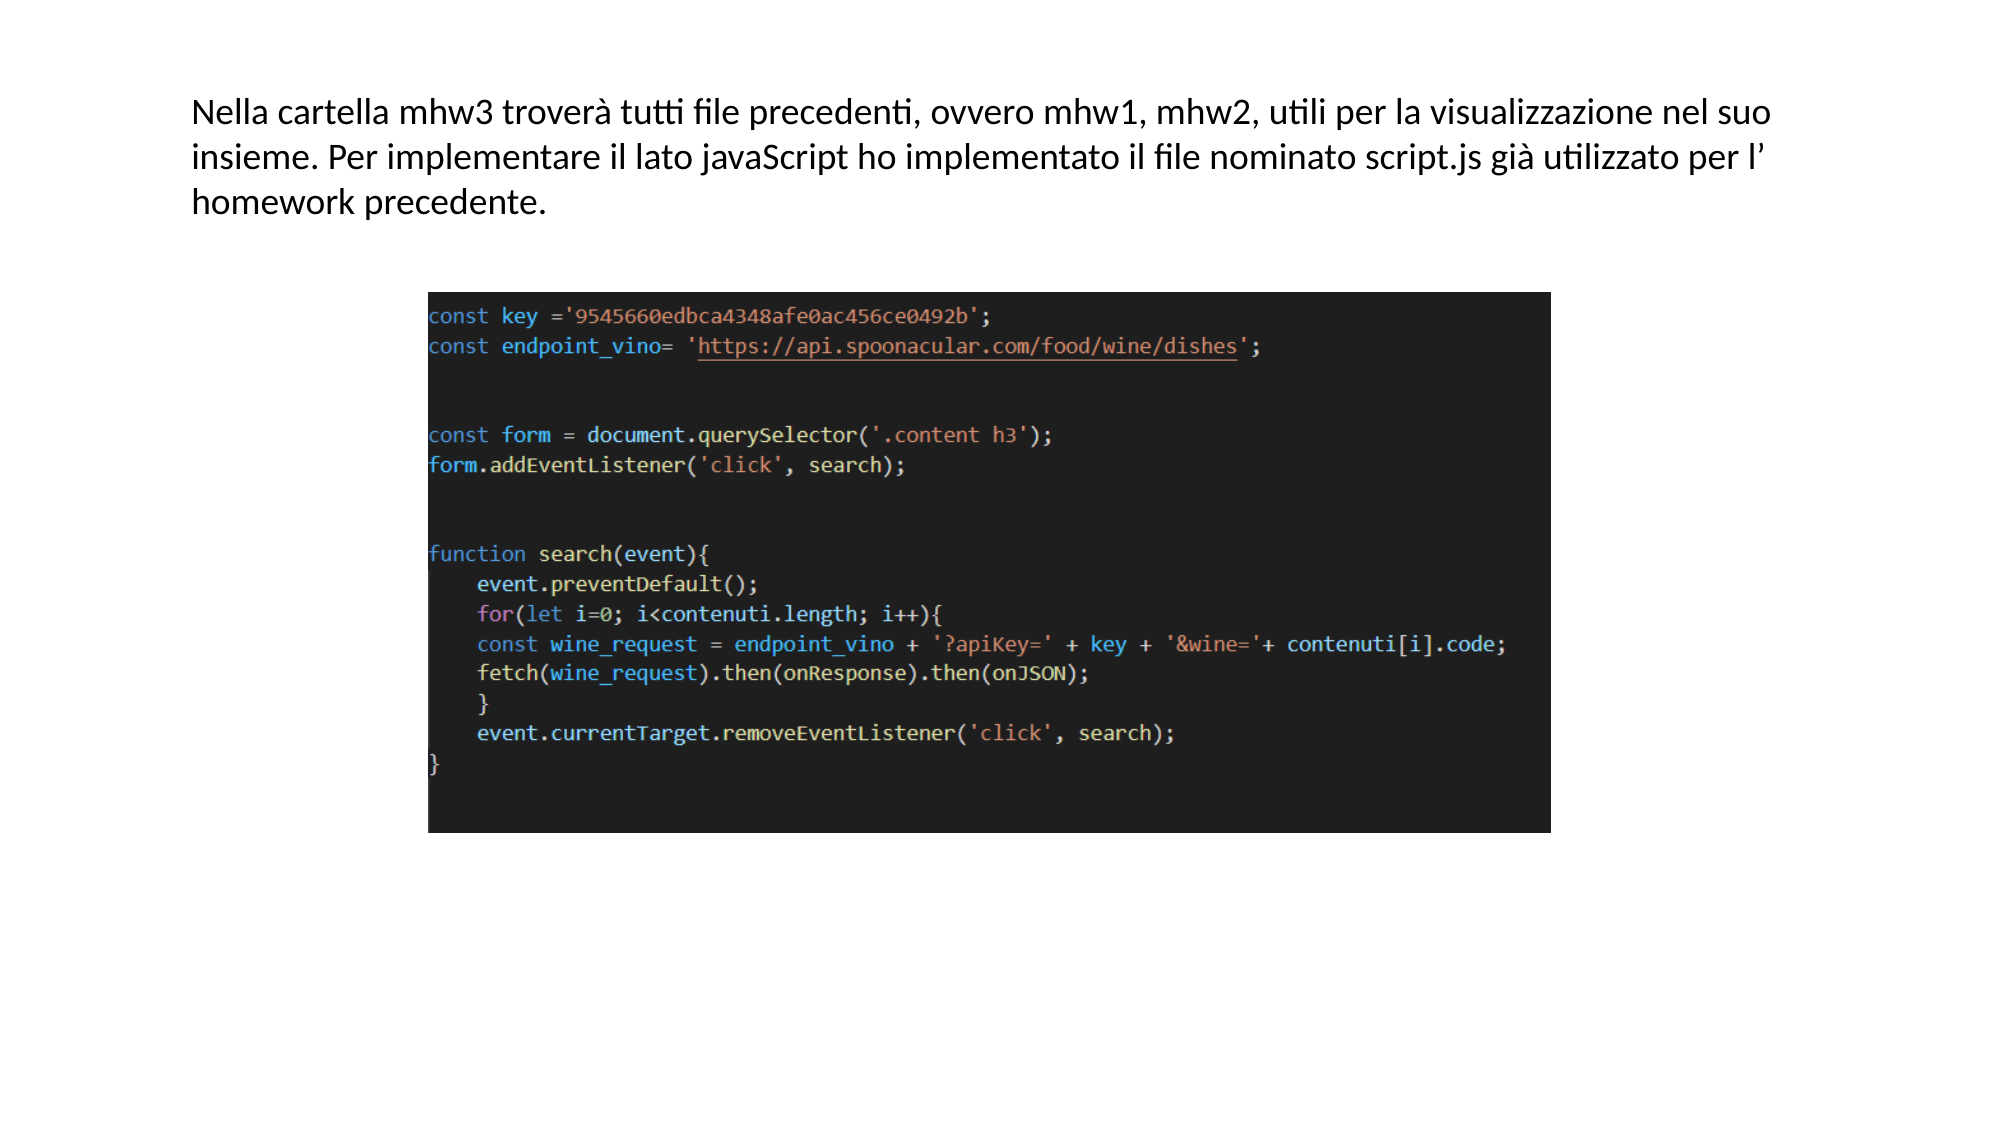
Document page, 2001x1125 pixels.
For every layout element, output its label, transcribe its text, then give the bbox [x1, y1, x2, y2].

text_box Nella cartella mhw3 troverà tutti file precedenti, ovvero mhw1, mhw2, utili per la visualizzazione nel suo insieme. Per implementare il lato javaScript ho implementato il file nominato script.js già utilizzato per l’ homework precedente. [176, 79, 1814, 275]
picture [428, 292, 1551, 833]
